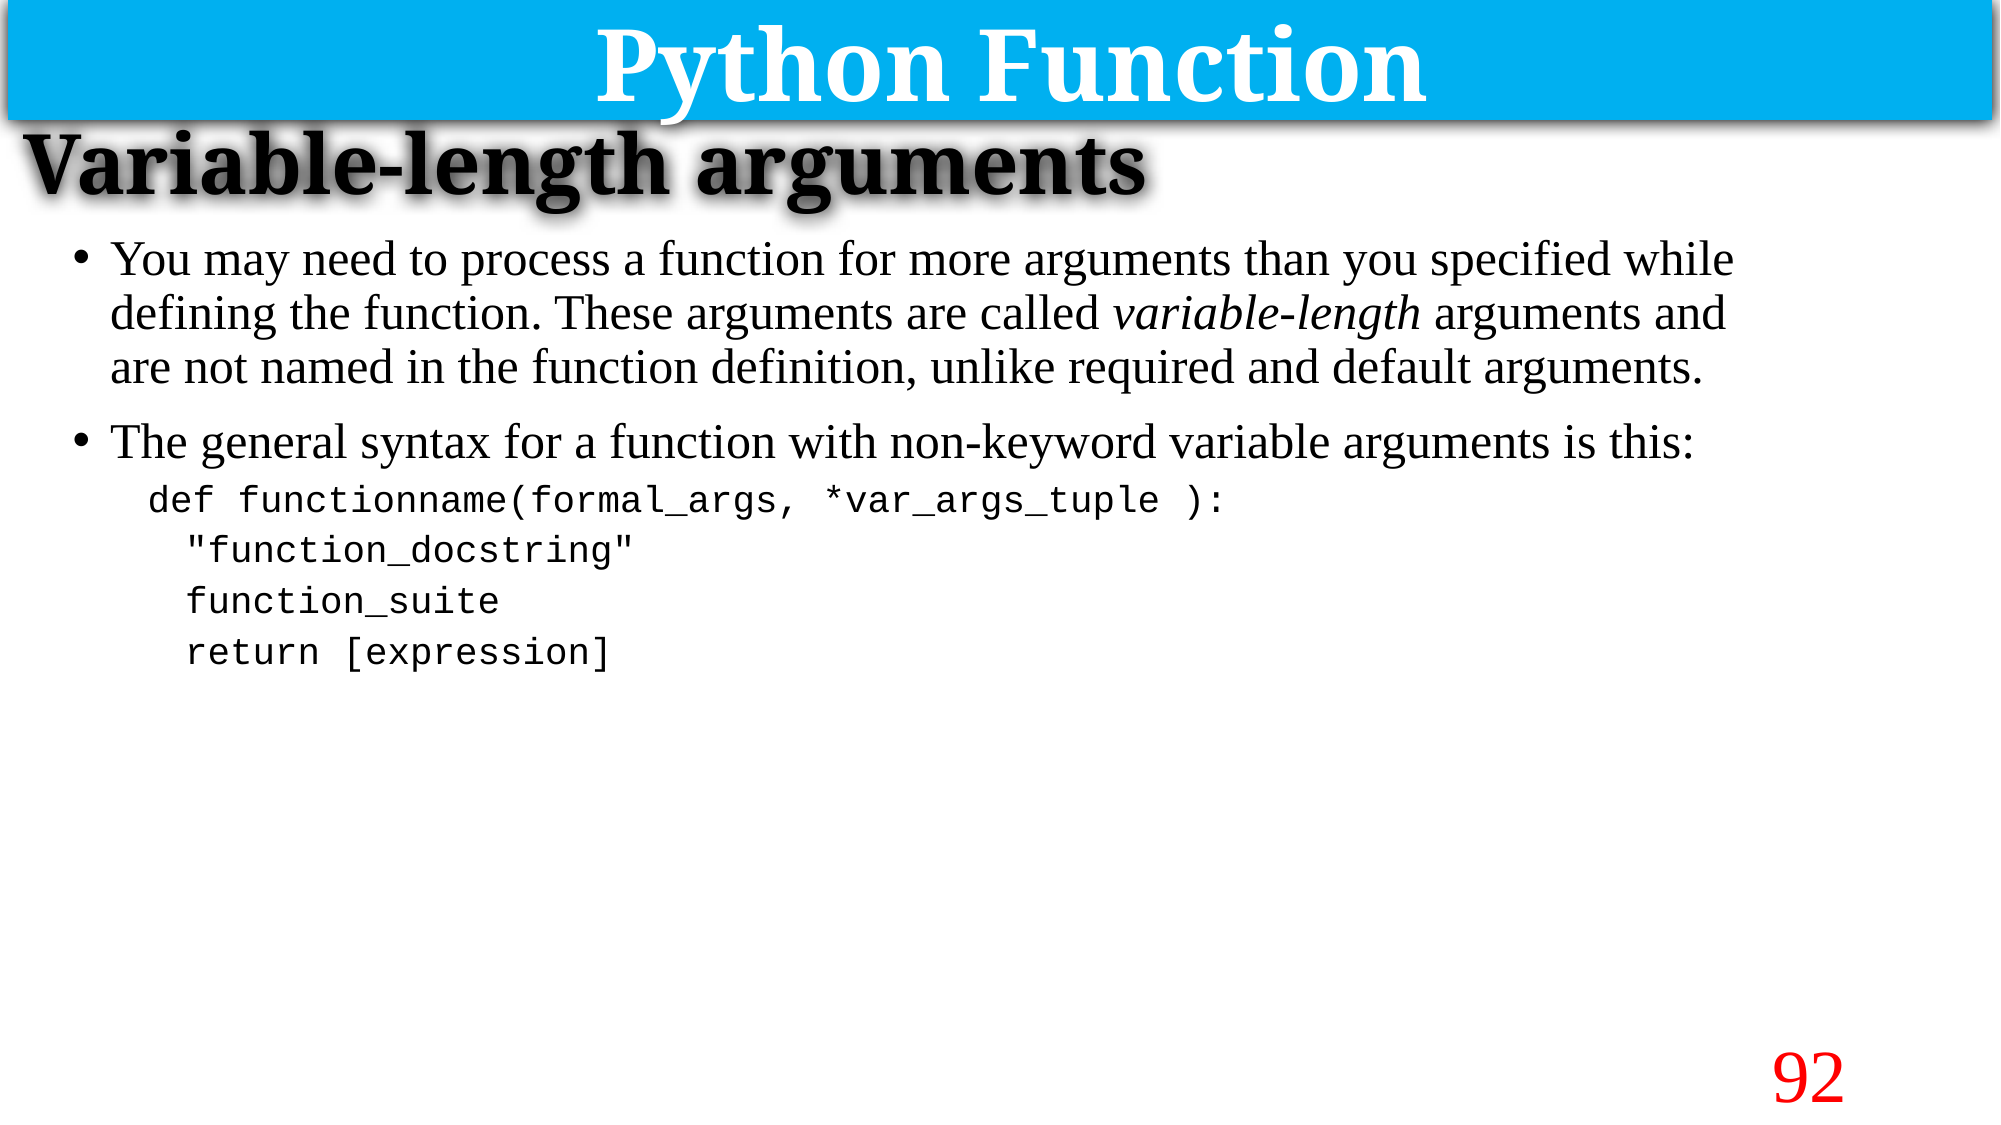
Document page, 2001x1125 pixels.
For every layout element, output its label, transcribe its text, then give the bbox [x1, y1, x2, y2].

slide_number 92 [1412, 1042, 1863, 1103]
text_box Python Function Variable-length arguments [8, 0, 1992, 120]
list You may need to process a function for more arguments than you specified while defining the function. These arguments are called variable-length arguments and are not named in the function definition, unlike required and default arguments. The general syntax for a function with non-keyword variable arguments is this: def functionname(formal_args, *var_args_tuple ): "function_docstring" function_suite return [expression] [57, 224, 1800, 1013]
